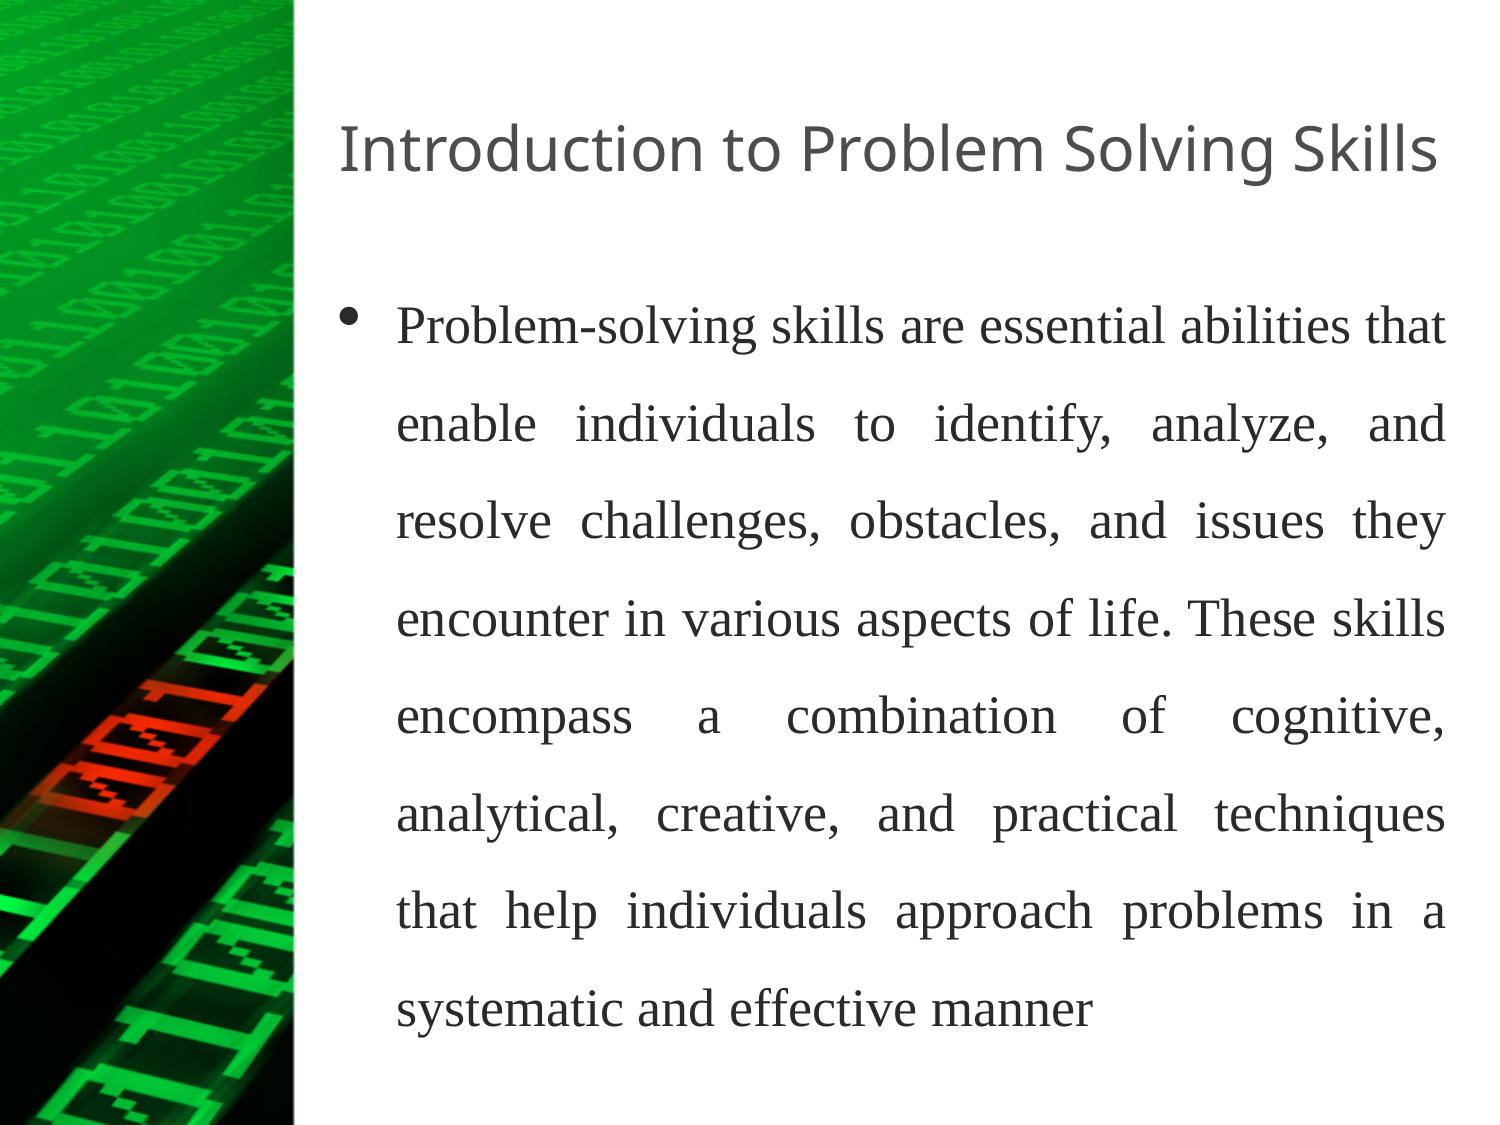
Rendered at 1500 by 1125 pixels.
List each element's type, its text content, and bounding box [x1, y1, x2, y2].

title Introduction to Problem Solving Skills [324, 87, 1463, 205]
picture [0, 0, 1500, 1125]
list Problem-solving skills are essential abilities that enable individuals to identify, analyze, and resolve challenges, obstacles, and issues they encounter in various aspects of life. These skills encompass a combination of cognitive, analytical, creative, and practical techniques that help individuals approach problems in a systematic and effective manner [324, 249, 1463, 1088]
